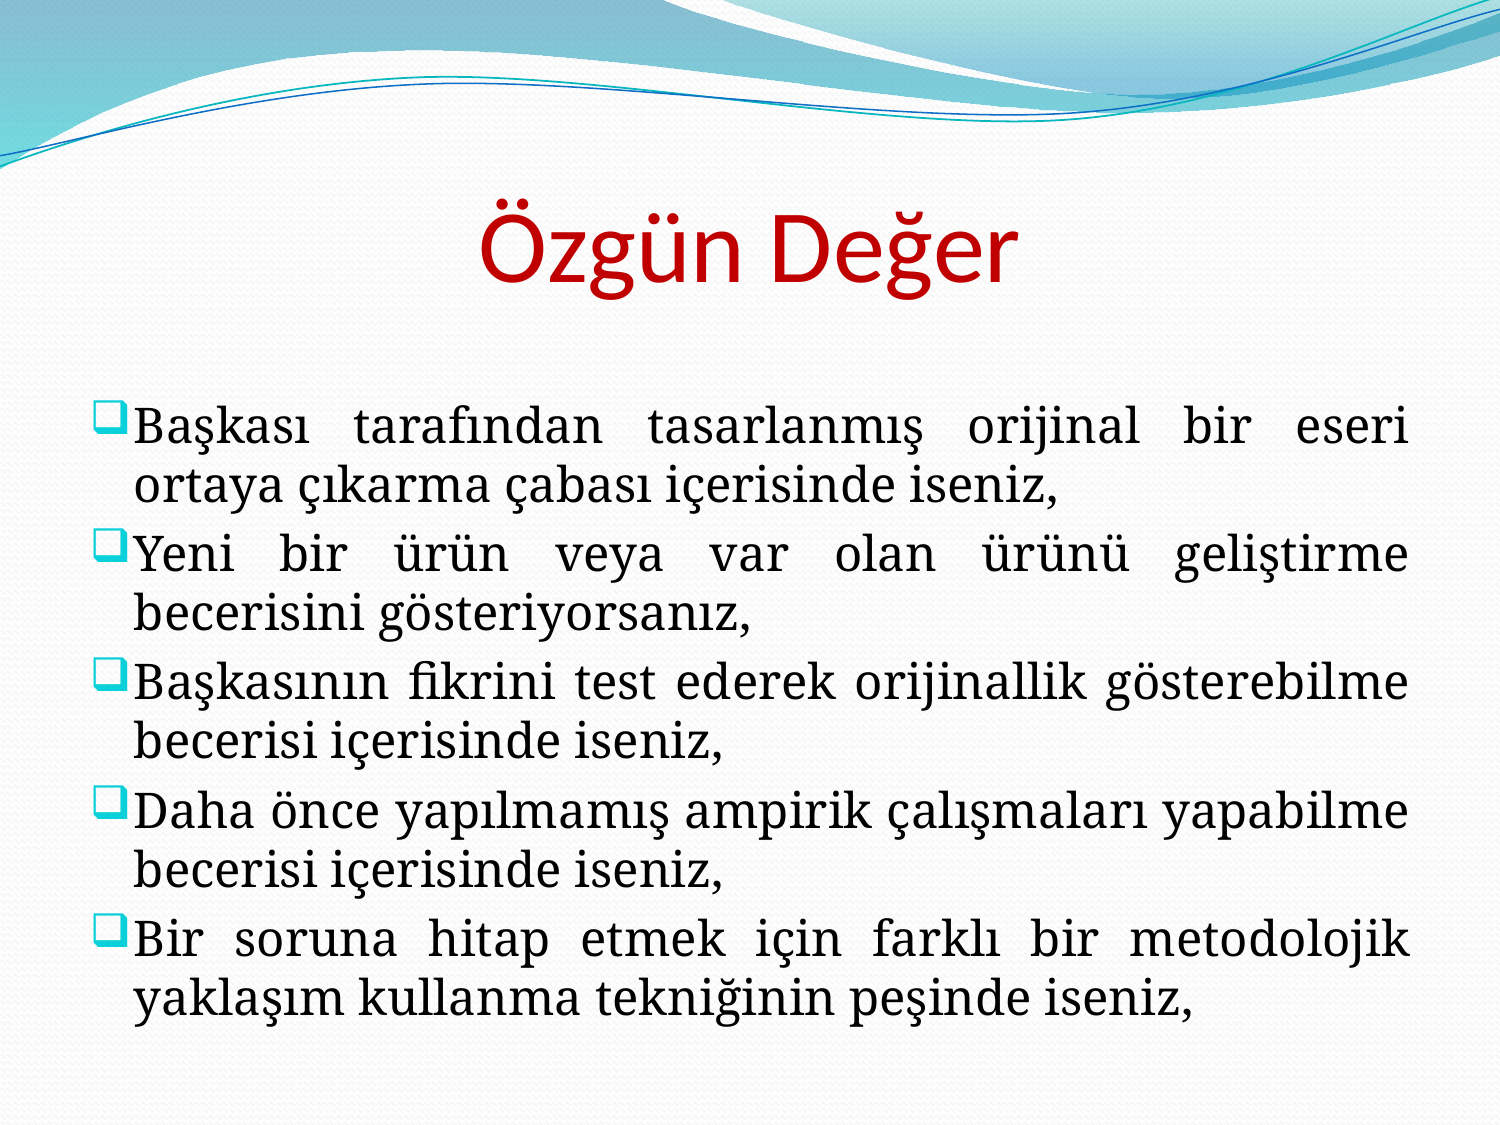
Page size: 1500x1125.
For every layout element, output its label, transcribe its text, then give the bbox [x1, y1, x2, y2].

title Özgün Değer [75, 115, 1425, 303]
list Başkası tarafından tasarlanmış orijinal bir eseri ortaya çıkarma çabası içerisinde iseniz, Yeni bir ürün veya var olan ürünü geliştirme becerisini gösteriyorsanız, Başkasının fikrini test ederek orijinallik gösterebilme becerisi içerisinde iseniz, Daha önce yapılmamış ampirik çalışmaları yapabilme becerisi içerisinde iseniz, Bir soruna hitap etmek için farklı bir metodolojik yaklaşım kullanma tekniğinin peşinde iseniz, [75, 317, 1425, 1038]
